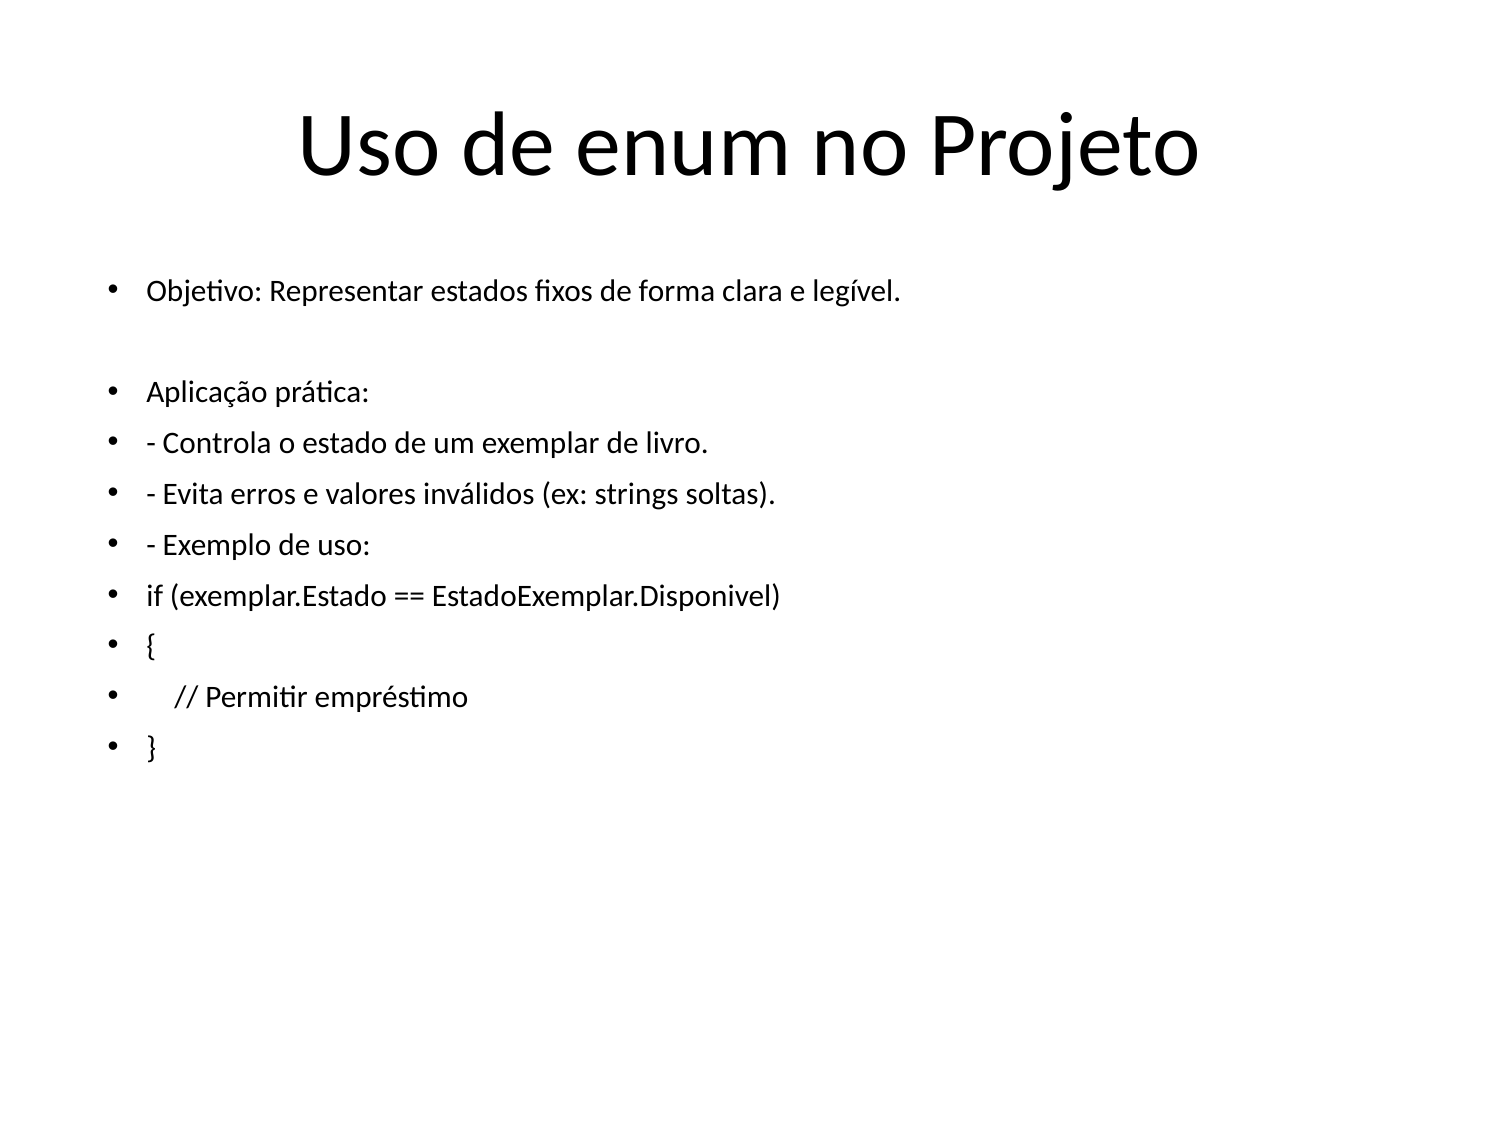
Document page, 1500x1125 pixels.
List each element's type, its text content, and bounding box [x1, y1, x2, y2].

list Objetivo: Representar estados fixos de forma clara e legível. Aplicação prática: - Controla o estado de um exemplar de livro. - Evita erros e valores inválidos (ex: strings soltas). - Exemplo de uso: if (exemplar.Estado == EstadoExemplar.Disponivel) { // Permitir empréstimo } [75, 262, 1425, 1005]
title Uso de enum no Projeto [75, 45, 1425, 233]
